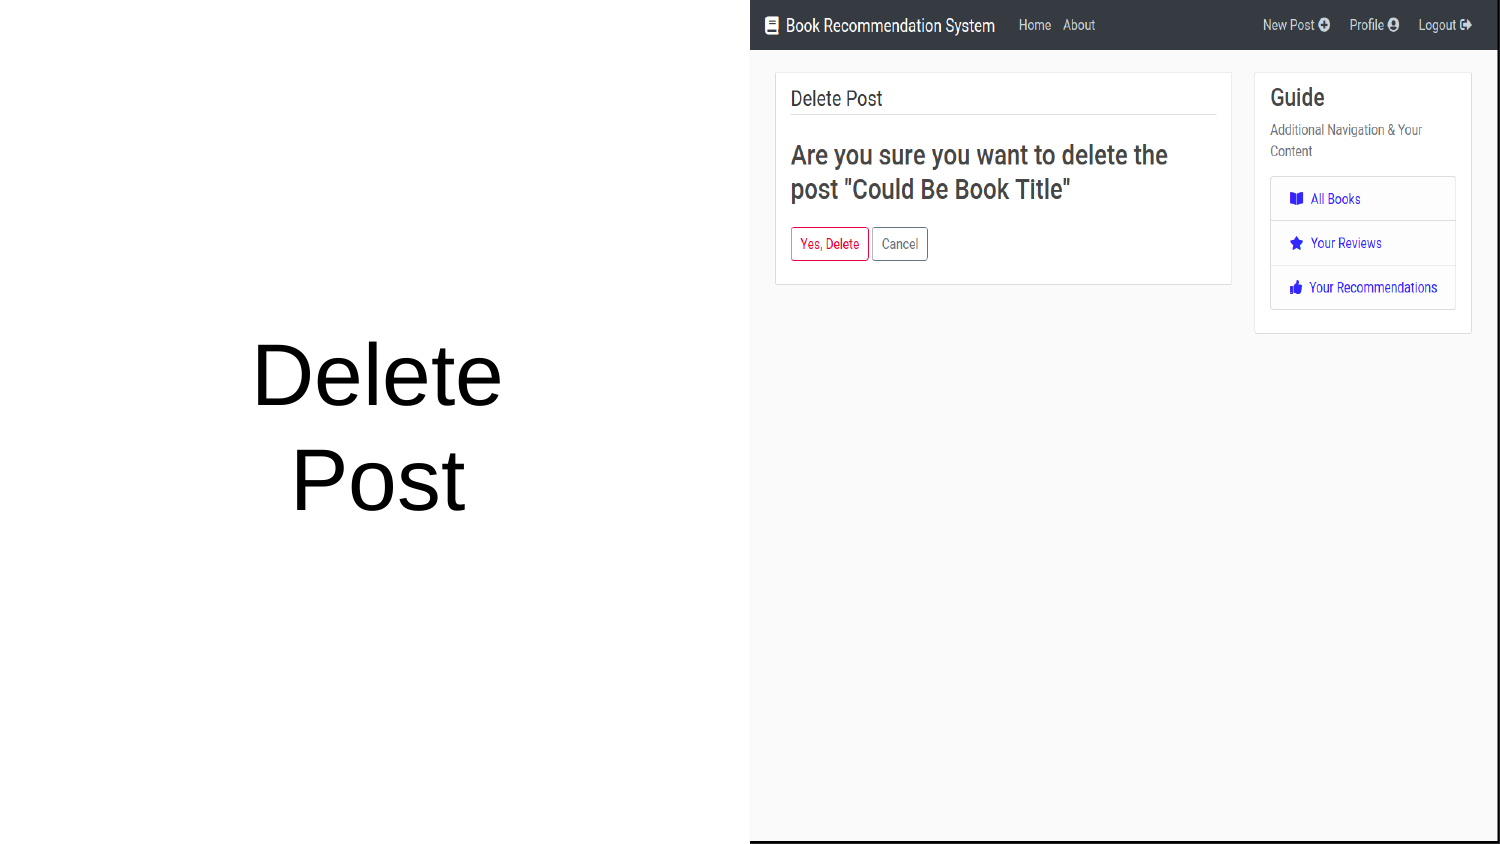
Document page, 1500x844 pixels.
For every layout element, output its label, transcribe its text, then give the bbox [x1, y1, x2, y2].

title Delete Post [46, 299, 710, 543]
picture [749, 0, 1500, 844]
